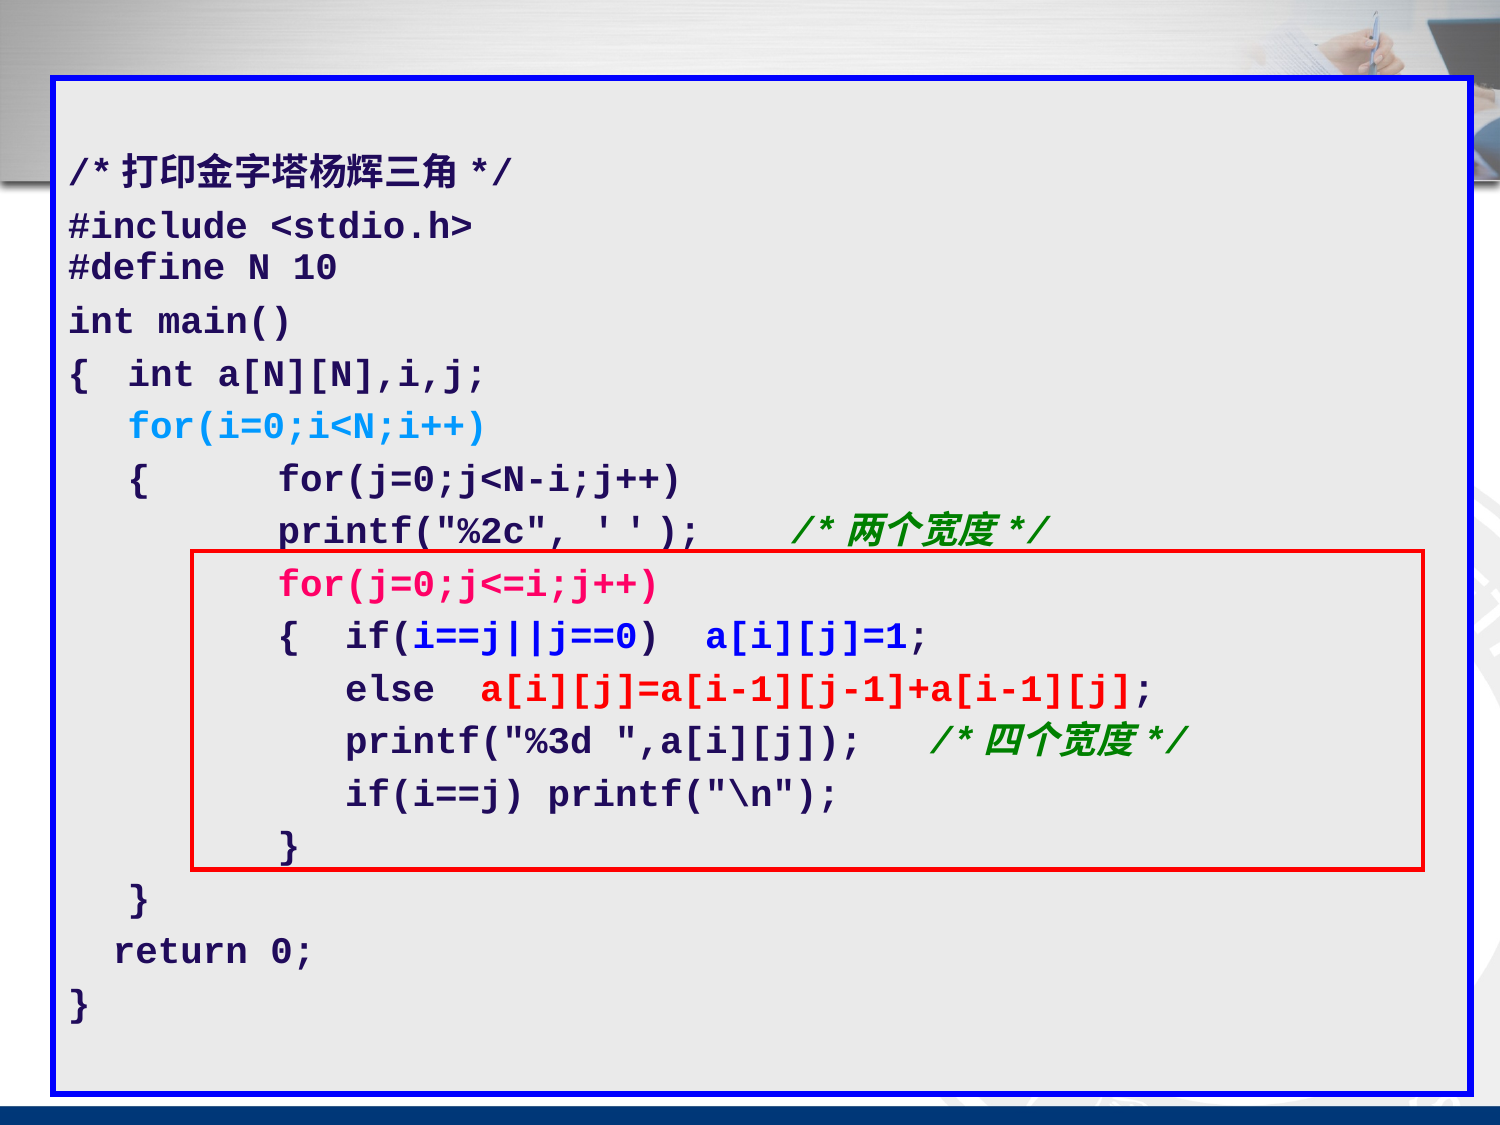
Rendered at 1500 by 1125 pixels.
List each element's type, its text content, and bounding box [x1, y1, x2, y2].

picture [0, 0, 1500, 1125]
text_box [192, 550, 1424, 870]
text_box /*打印金字塔杨辉三角*/ #include <stdio.h> #define N 10 int main() { int a[N][N],i,j; for(i=0;i<N;i++) { for(j=0;j<N-i;j++) printf("%2c", ' ' ); /*两个宽度*/ for(j=0;j<=i;j++) { if(i==j||j==0) a[i][j]=1; else a[i][j]=a[i-1][j-1]+a[i-1][j]; printf("%3d ",a[i][j]); /*四个宽度*/ if(i==j) printf("\n"); } } return 0; } [53, 78, 1471, 1094]
